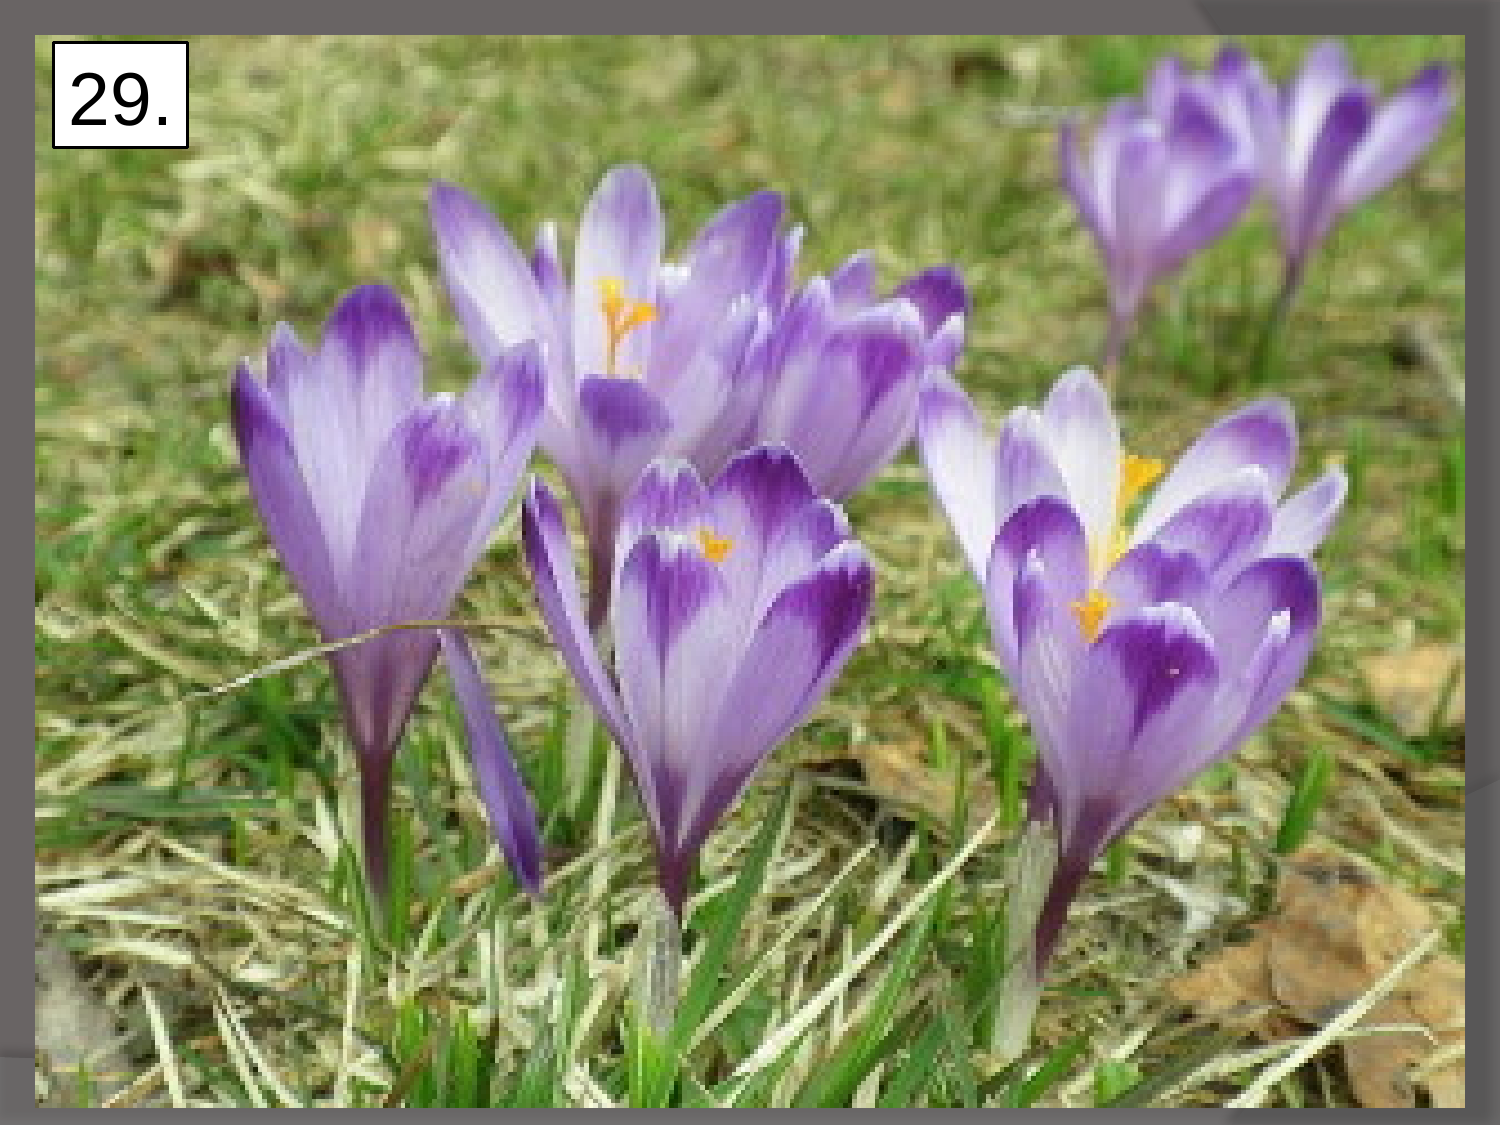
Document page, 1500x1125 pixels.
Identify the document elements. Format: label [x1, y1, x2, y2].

list [34, 34, 1466, 1108]
